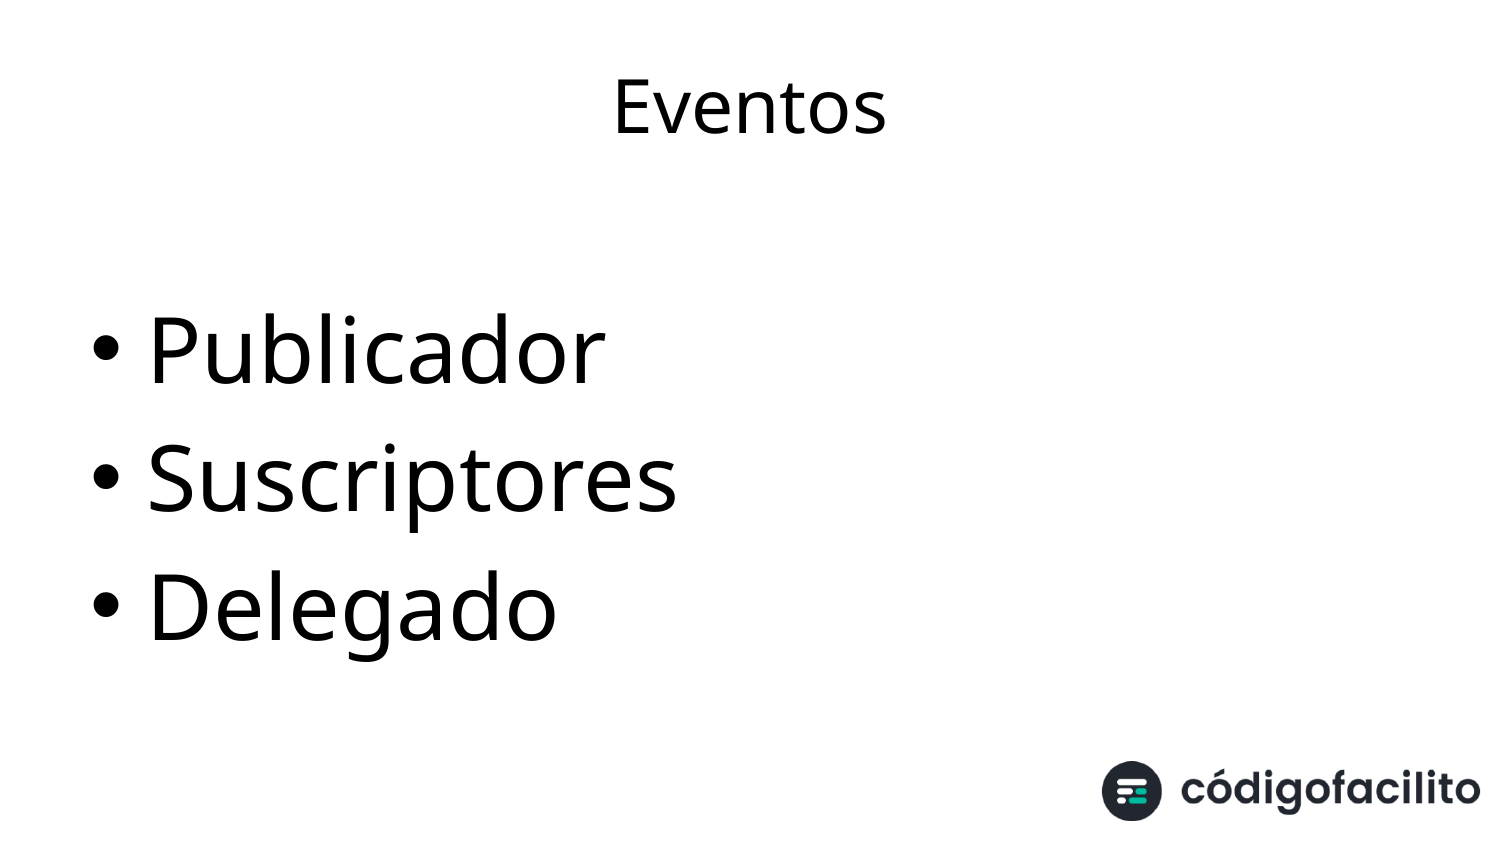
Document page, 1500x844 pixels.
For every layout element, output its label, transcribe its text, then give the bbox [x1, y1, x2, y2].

title Eventos [75, 33, 1425, 175]
picture [1101, 761, 1481, 821]
list Publicador Suscriptores Delegado [75, 196, 1425, 754]
